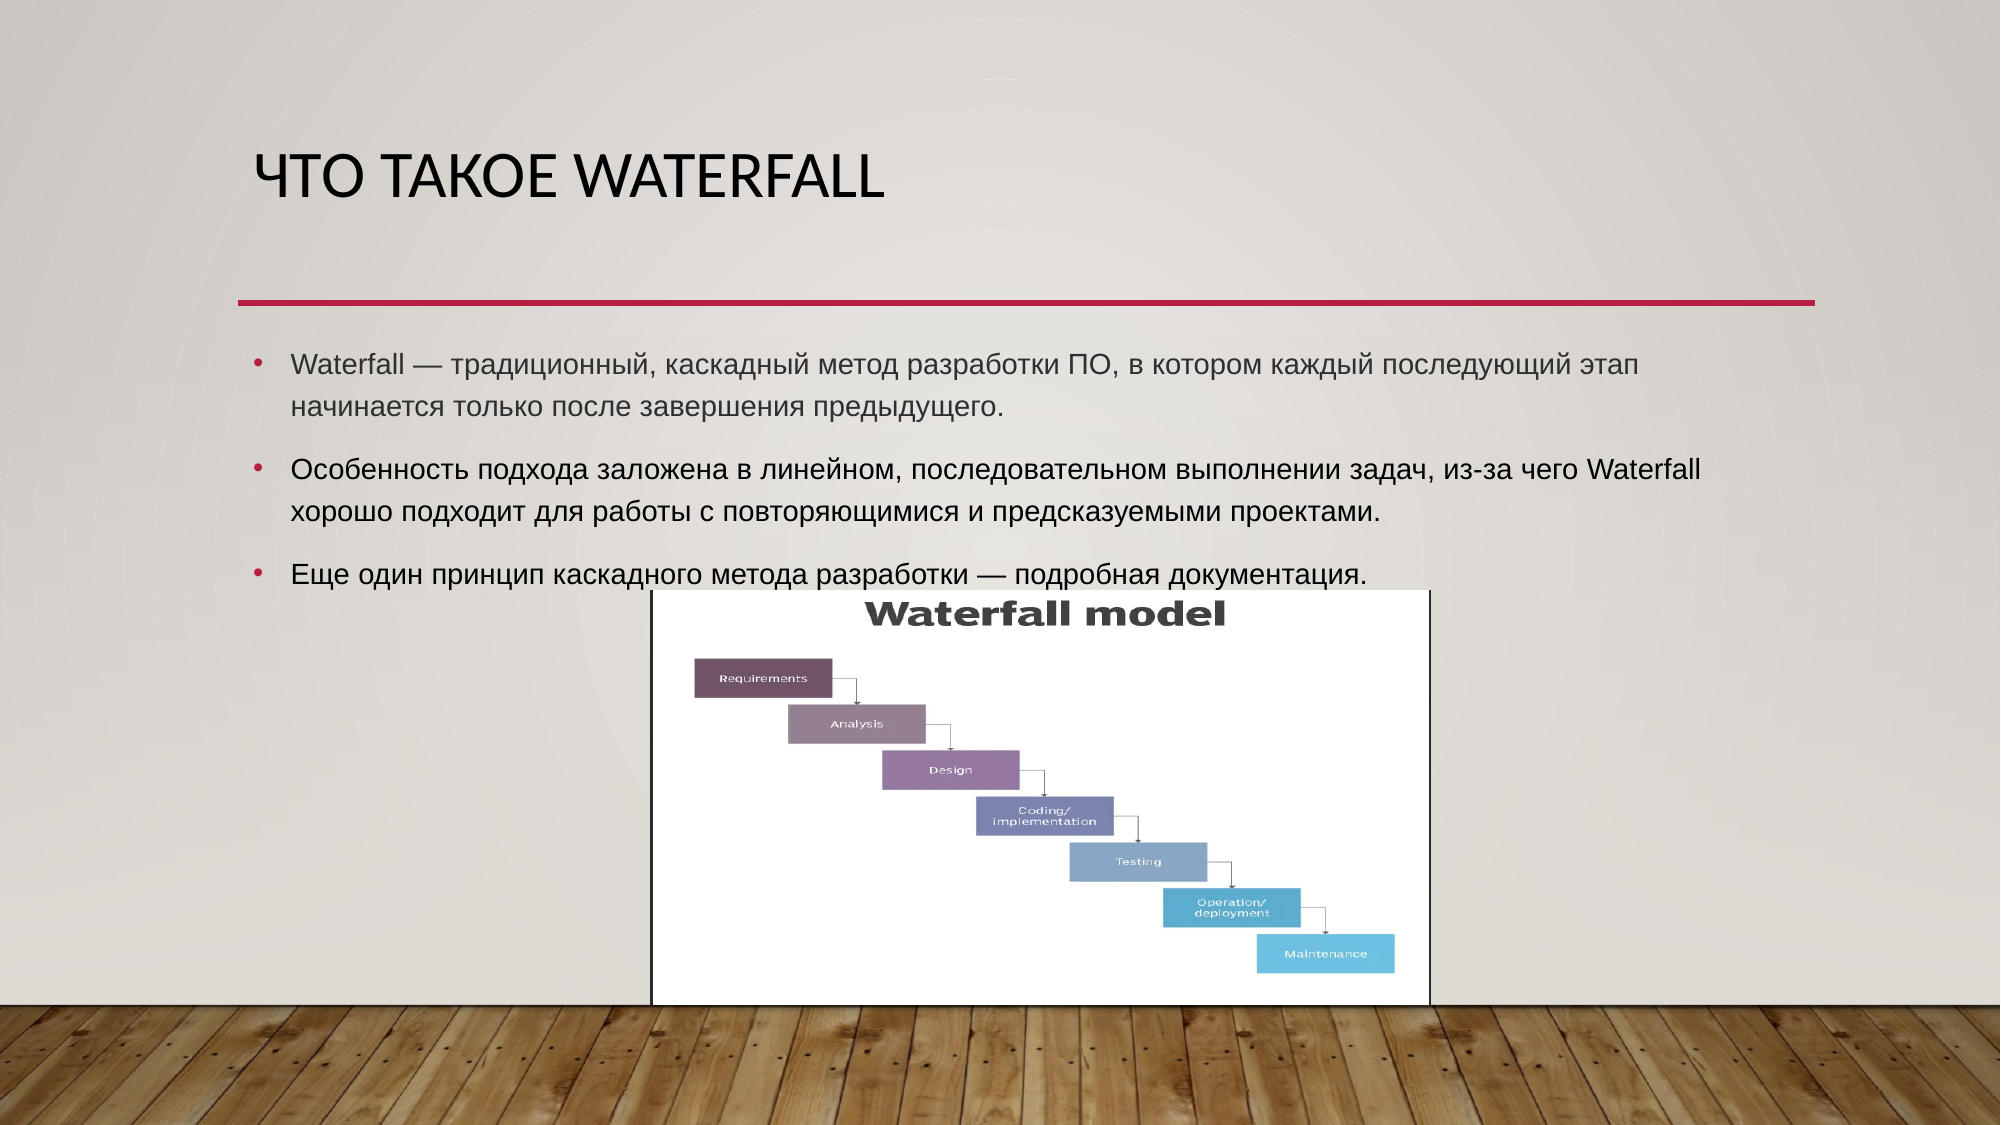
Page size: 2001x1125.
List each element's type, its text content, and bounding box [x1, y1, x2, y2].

title Что такое waterfall [238, 131, 1814, 305]
picture [0, 589, 2000, 1125]
list Waterfall — традиционный, каскадный метод разработки ПО, в котором каждый последующий этап начинается только после завершения предыдущего. Особенность подхода заложена в линейном, последовательном выполнении задач, из-за чего Waterfall хорошо подходит для работы с повторяющимися и предсказуемыми проектами. Еще один принцип каскадного метода разработки — подробная документация. [238, 330, 1814, 614]
